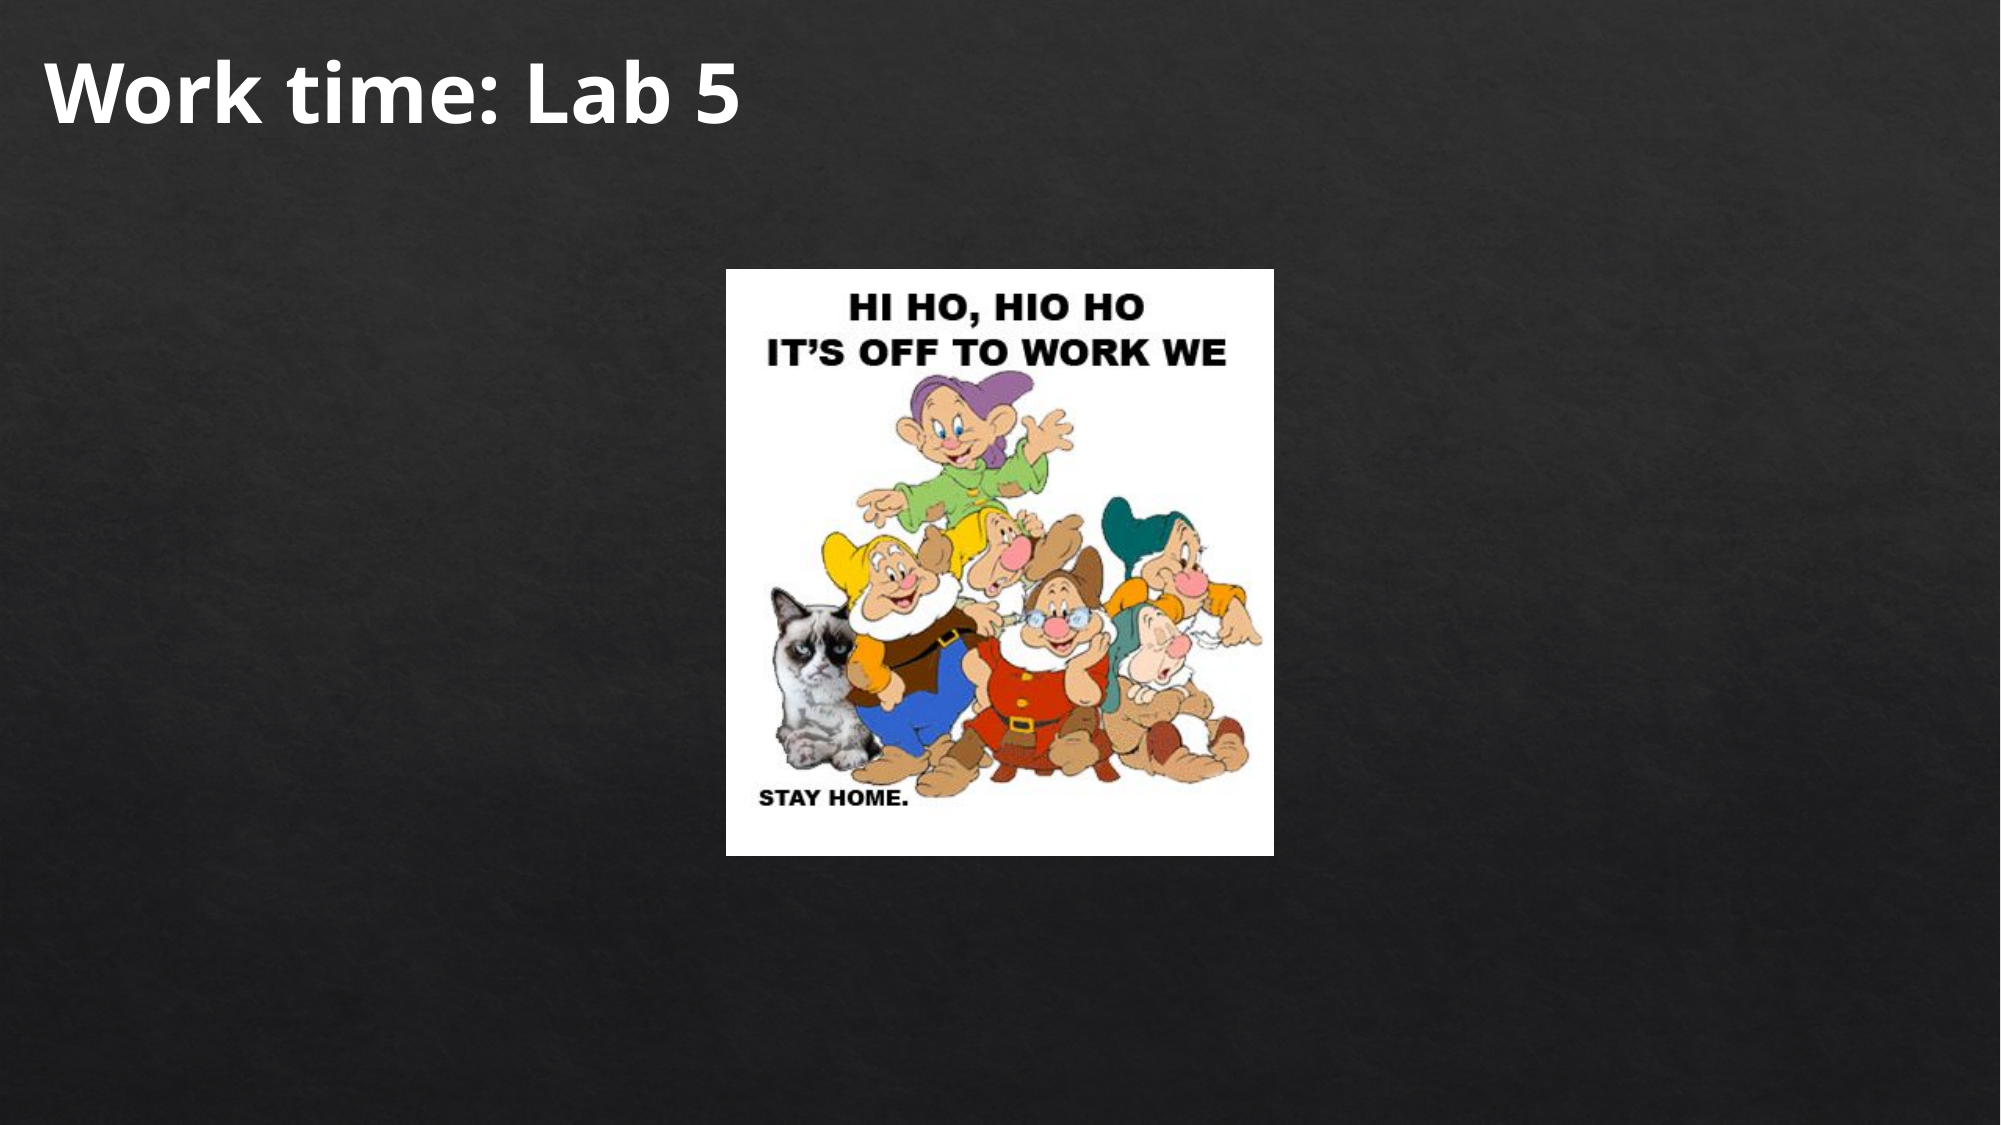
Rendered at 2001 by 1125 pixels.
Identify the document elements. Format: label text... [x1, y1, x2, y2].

text_box Work time: Lab 5 [29, 32, 1784, 129]
picture [726, 269, 1274, 856]
